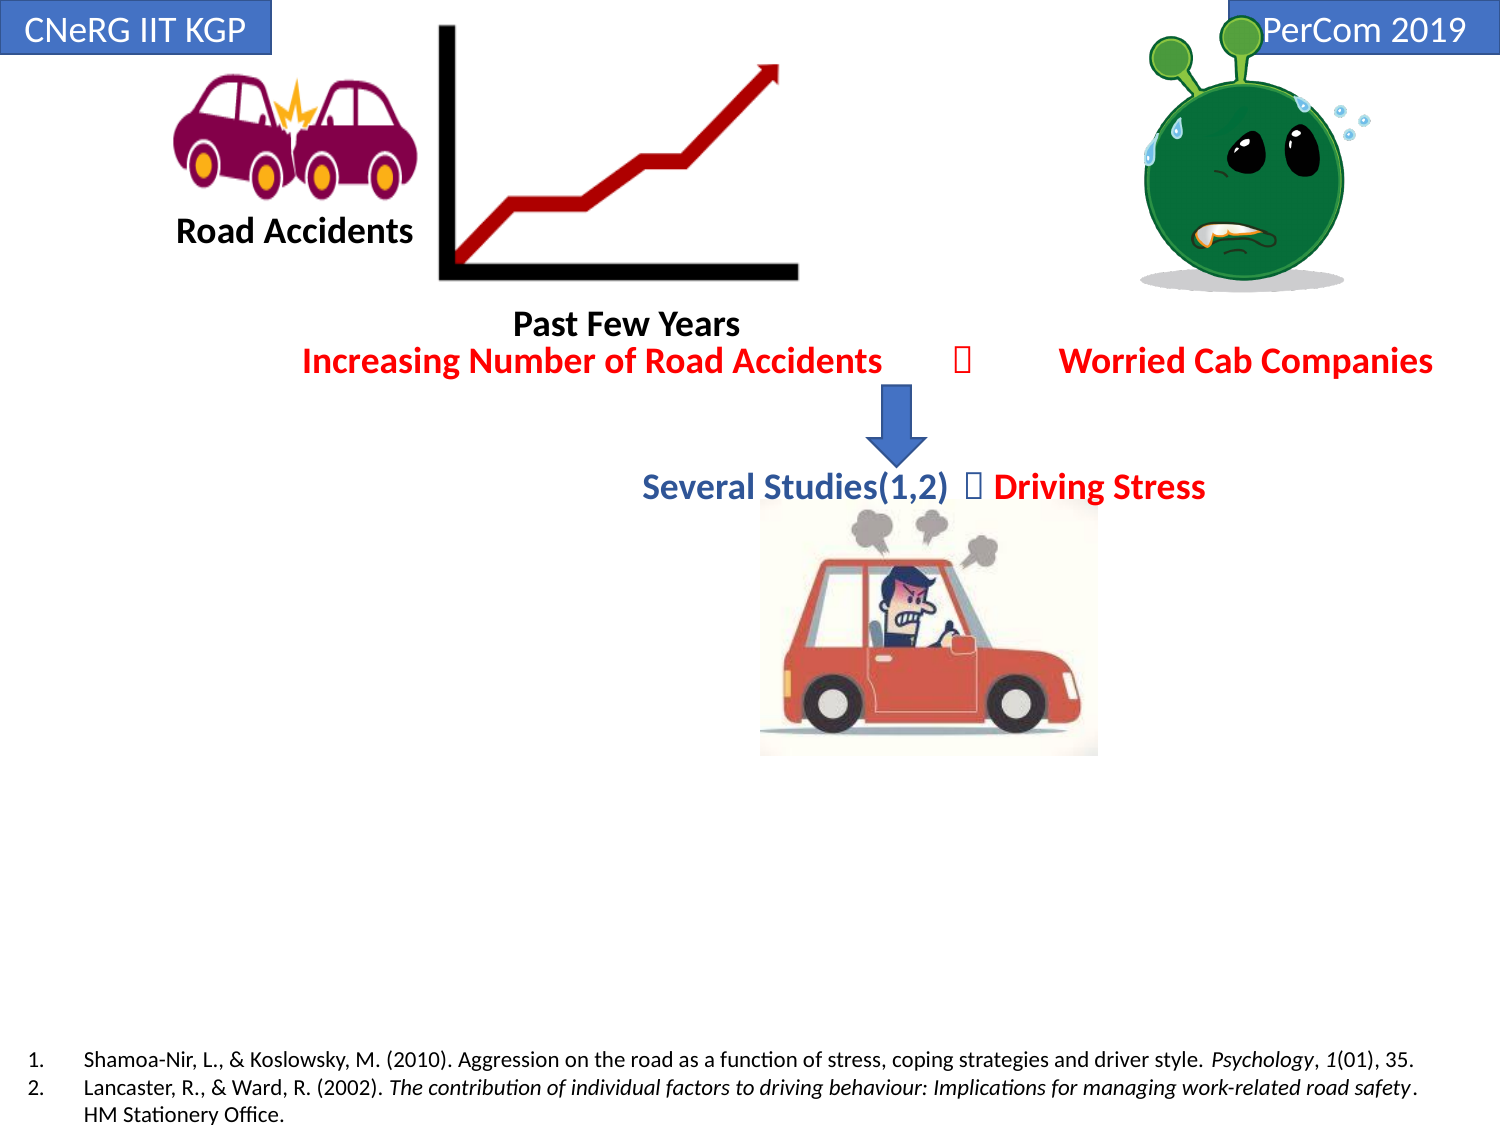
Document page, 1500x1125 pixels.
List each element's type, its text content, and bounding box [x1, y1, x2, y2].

text_box Past Few Years [498, 292, 756, 329]
text_box Increasing Number of Road Accidents  Worried Cab Companies [287, 329, 1449, 389]
text_box Shamoa-Nir, L., & Koslowsky, M. (2010). Aggression on the road as a function of stress, coping strategies and driver style. Psychology, 1(01), 35. Lancaster, R., & Ward, R. (2002). The contribution of individual factors to driving behaviour: Implications for managing work-related road safety. HM Stationery Office. [12, 1037, 1468, 1125]
text_box Several Studies(1,2)  Driving Stress [627, 454, 1221, 514]
picture [760, 499, 1098, 756]
text_box Road Accidents [161, 208, 429, 259]
picture [1134, 12, 1371, 299]
picture [160, 9, 807, 292]
text_box [865, 384, 928, 454]
